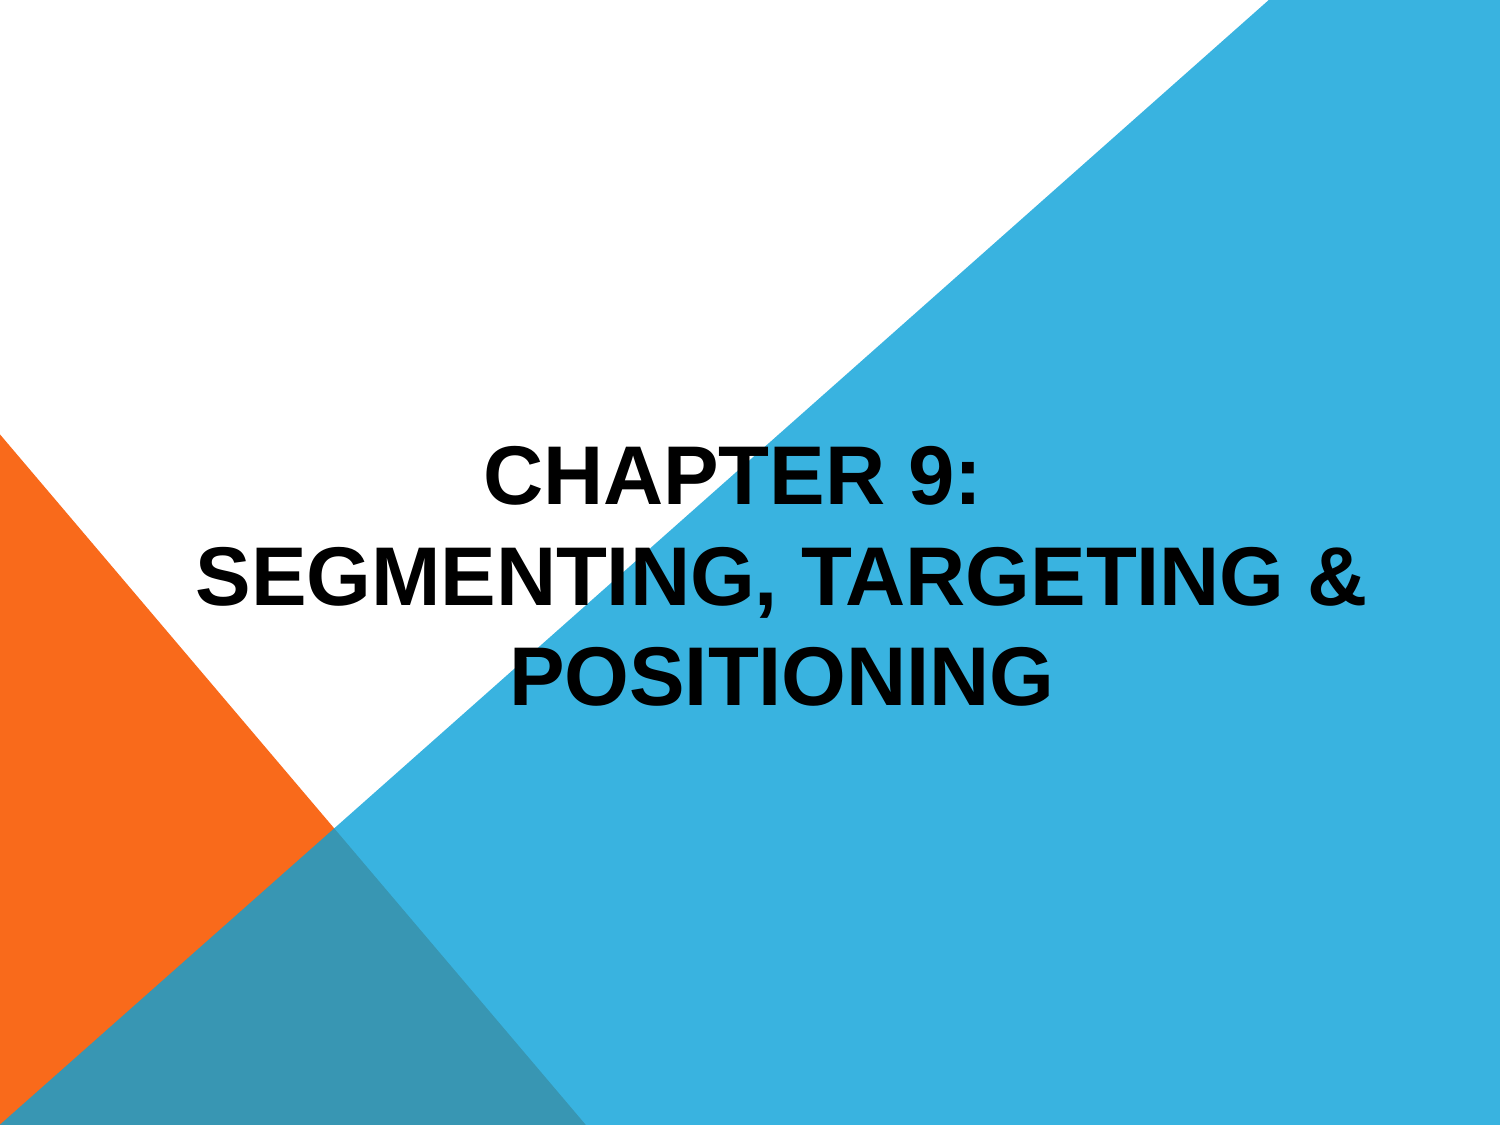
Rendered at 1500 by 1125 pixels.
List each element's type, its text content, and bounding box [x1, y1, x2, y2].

title Chapter 9: segmenting, targeting & positioning [26, 324, 1463, 813]
